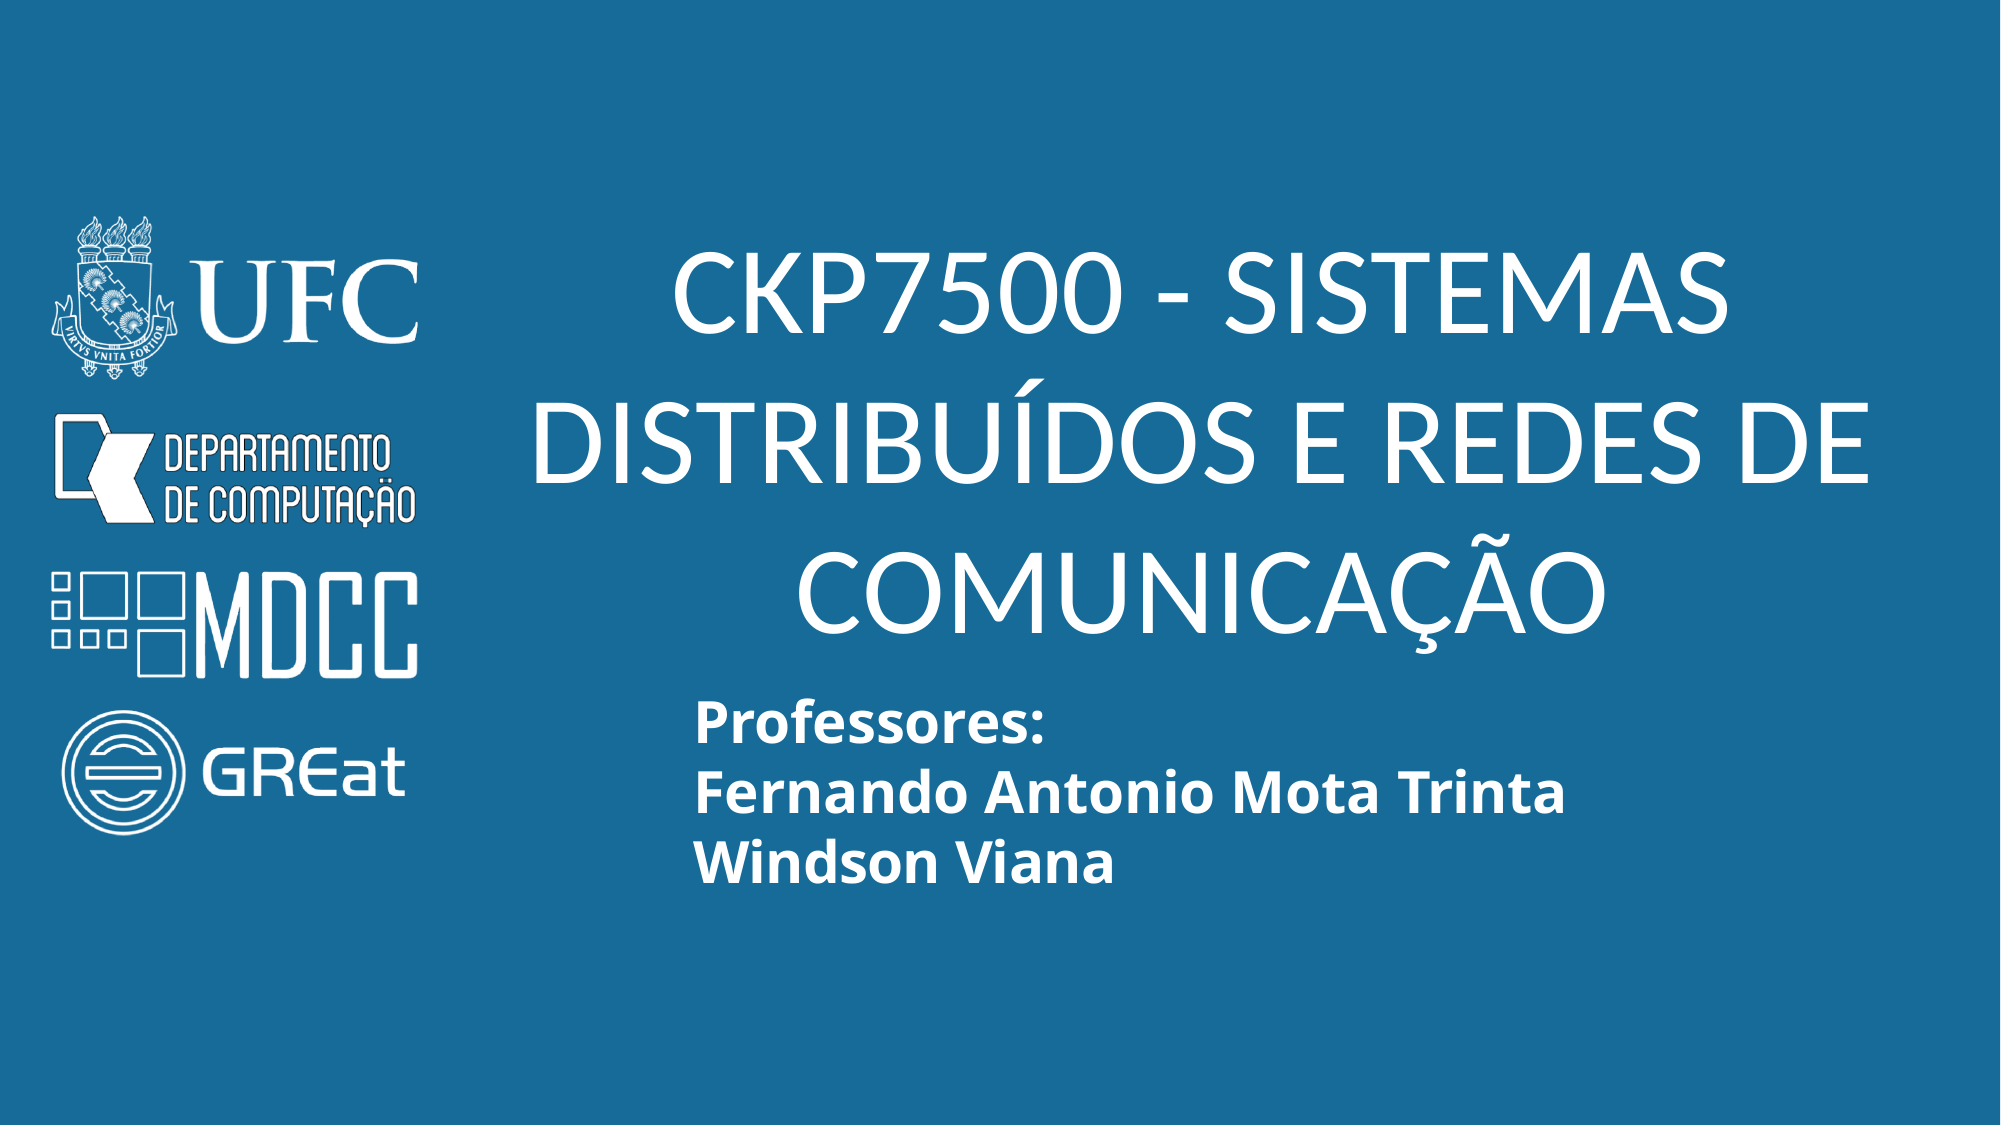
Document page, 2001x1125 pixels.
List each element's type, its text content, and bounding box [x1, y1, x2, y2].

picture [37, 701, 430, 843]
picture [38, 553, 430, 695]
picture [34, 393, 434, 548]
picture [45, 207, 422, 386]
title CKP7500 - SISTEMAS DISTRIBUÍDOS E REDES DE COMUNICAÇÃO [474, 208, 1932, 663]
text_box Professores: Fernando Antonio Mota Trinta Windson Viana [691, 684, 1719, 895]
